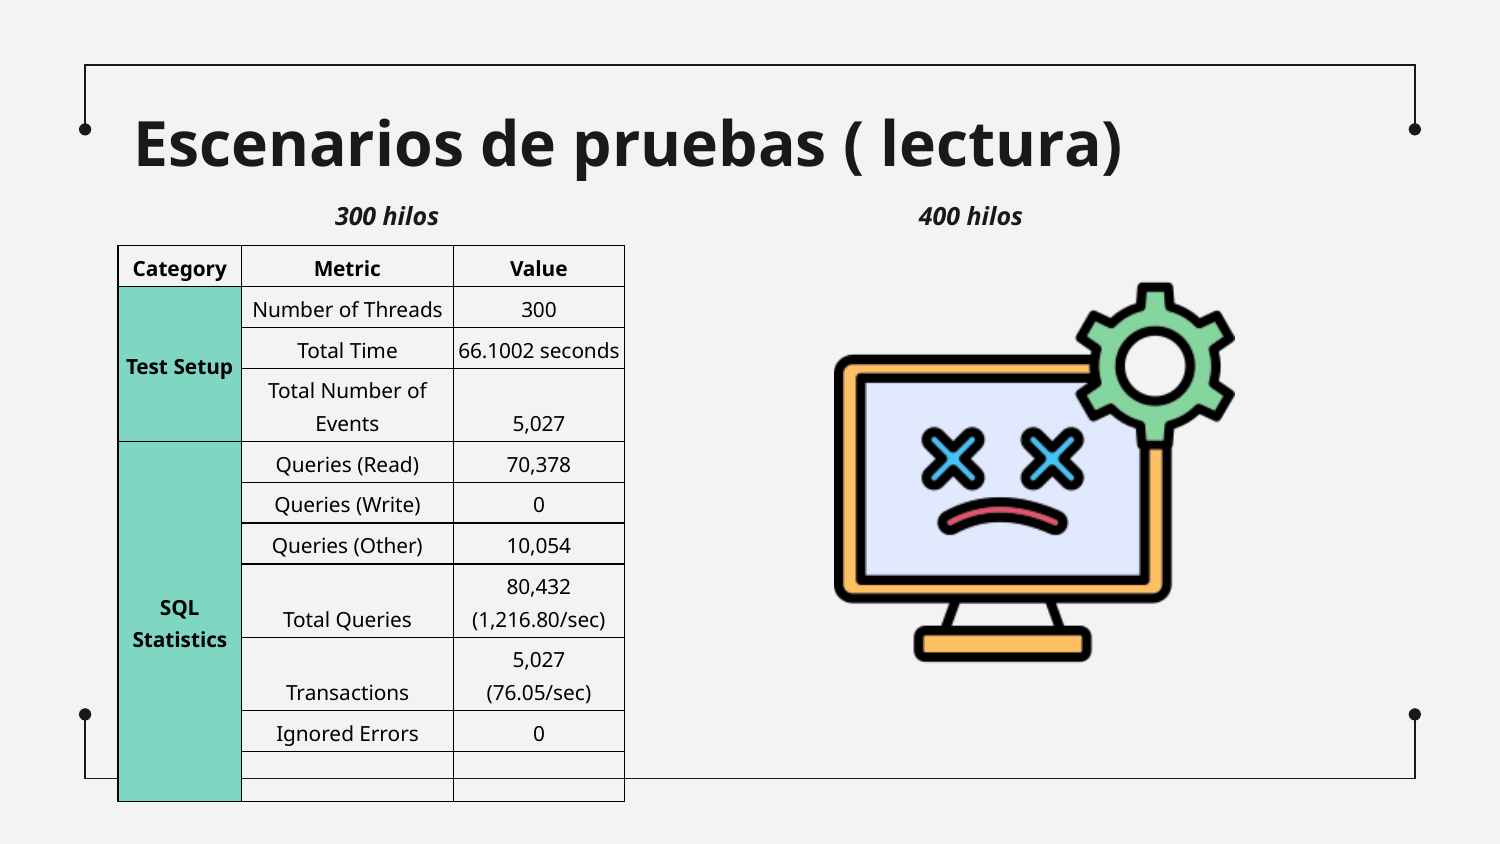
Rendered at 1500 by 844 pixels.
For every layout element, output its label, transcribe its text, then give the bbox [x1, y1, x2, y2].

table_header Value [454, 246, 624, 286]
picture [834, 272, 1235, 673]
table_cell Transactions [242, 638, 453, 710]
table_cell 0 [454, 711, 624, 751]
table_header Category [119, 246, 241, 286]
table_cell [454, 752, 624, 801]
table_cell Queries (Read) [242, 442, 453, 482]
text_box 400 hilos [876, 185, 1066, 246]
table_cell Number of Threads [242, 287, 453, 327]
table_cell Queries (Write) [242, 483, 453, 522]
text_box 300 hilos [292, 185, 482, 246]
title Escenarios de pruebas ( lectura) [118, 88, 1383, 280]
table_cell Total Time [242, 328, 453, 368]
table_cell Ignored Errors [242, 711, 453, 751]
table_cell 70,378 [454, 442, 624, 482]
table_cell 0 [454, 483, 624, 522]
table_cell Total Number of Events [242, 369, 453, 441]
table_cell 80,432 (1,216.80/sec) [454, 565, 624, 637]
table_cell Queries (Other) [242, 524, 453, 563]
table_cell 5,027 (76.05/sec) [454, 638, 624, 710]
table_cell [242, 752, 453, 801]
table_header Metric [242, 246, 453, 286]
table_cell 10,054 [454, 524, 624, 563]
table_cell 300 [454, 287, 624, 327]
table_cell Test Setup [119, 287, 241, 441]
table_cell 5,027 [454, 369, 624, 441]
table_cell Total Queries [242, 565, 453, 637]
table_cell 66.1002 seconds [454, 328, 624, 368]
table_cell SQL Statistics [119, 442, 241, 801]
